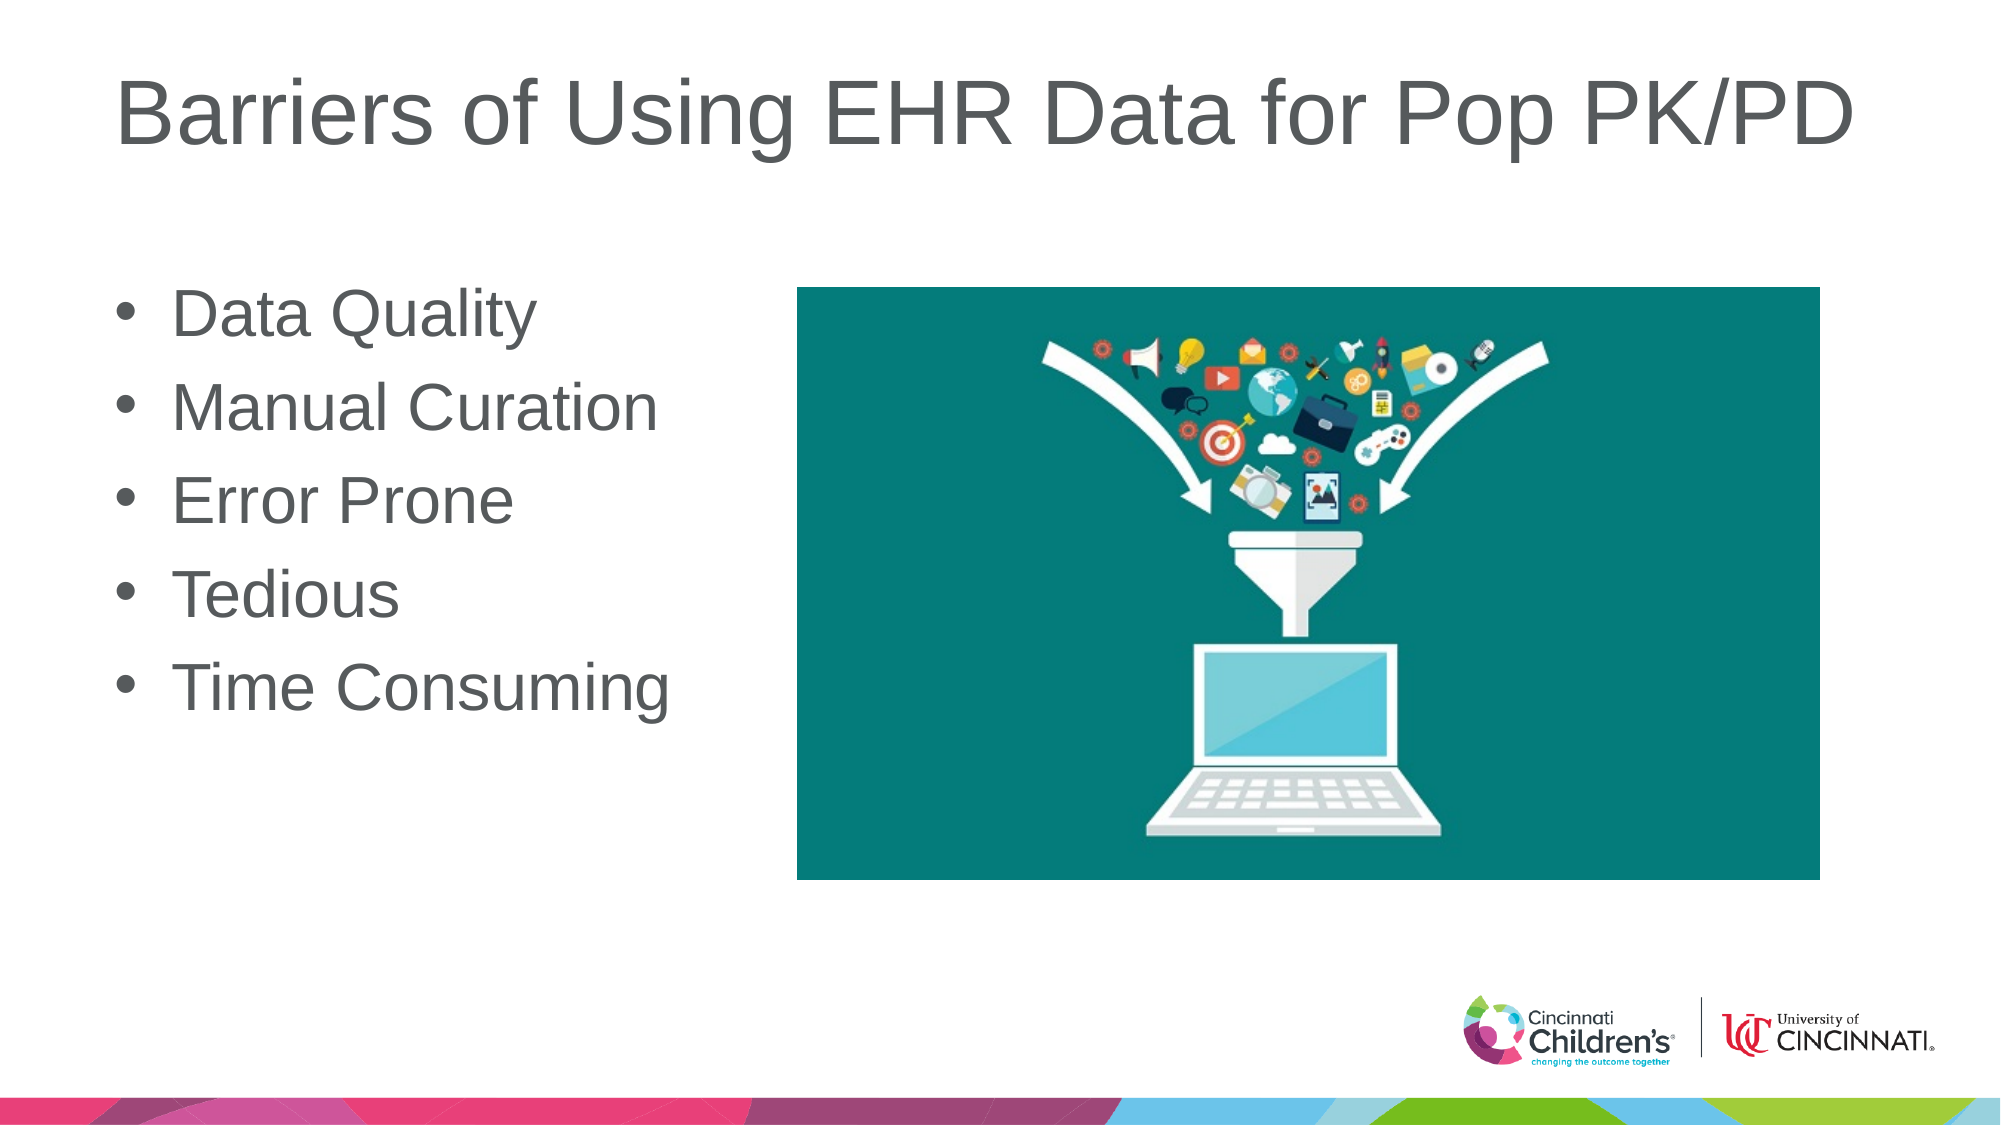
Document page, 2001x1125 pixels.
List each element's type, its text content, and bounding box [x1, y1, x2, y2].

list Data Quality Manual Curation Error Prone Tedious Time Consuming [99, 262, 1900, 988]
title Barriers of Using EHR Data for Pop PK/PD [99, 45, 1900, 233]
picture [0, 0, 2001, 1125]
